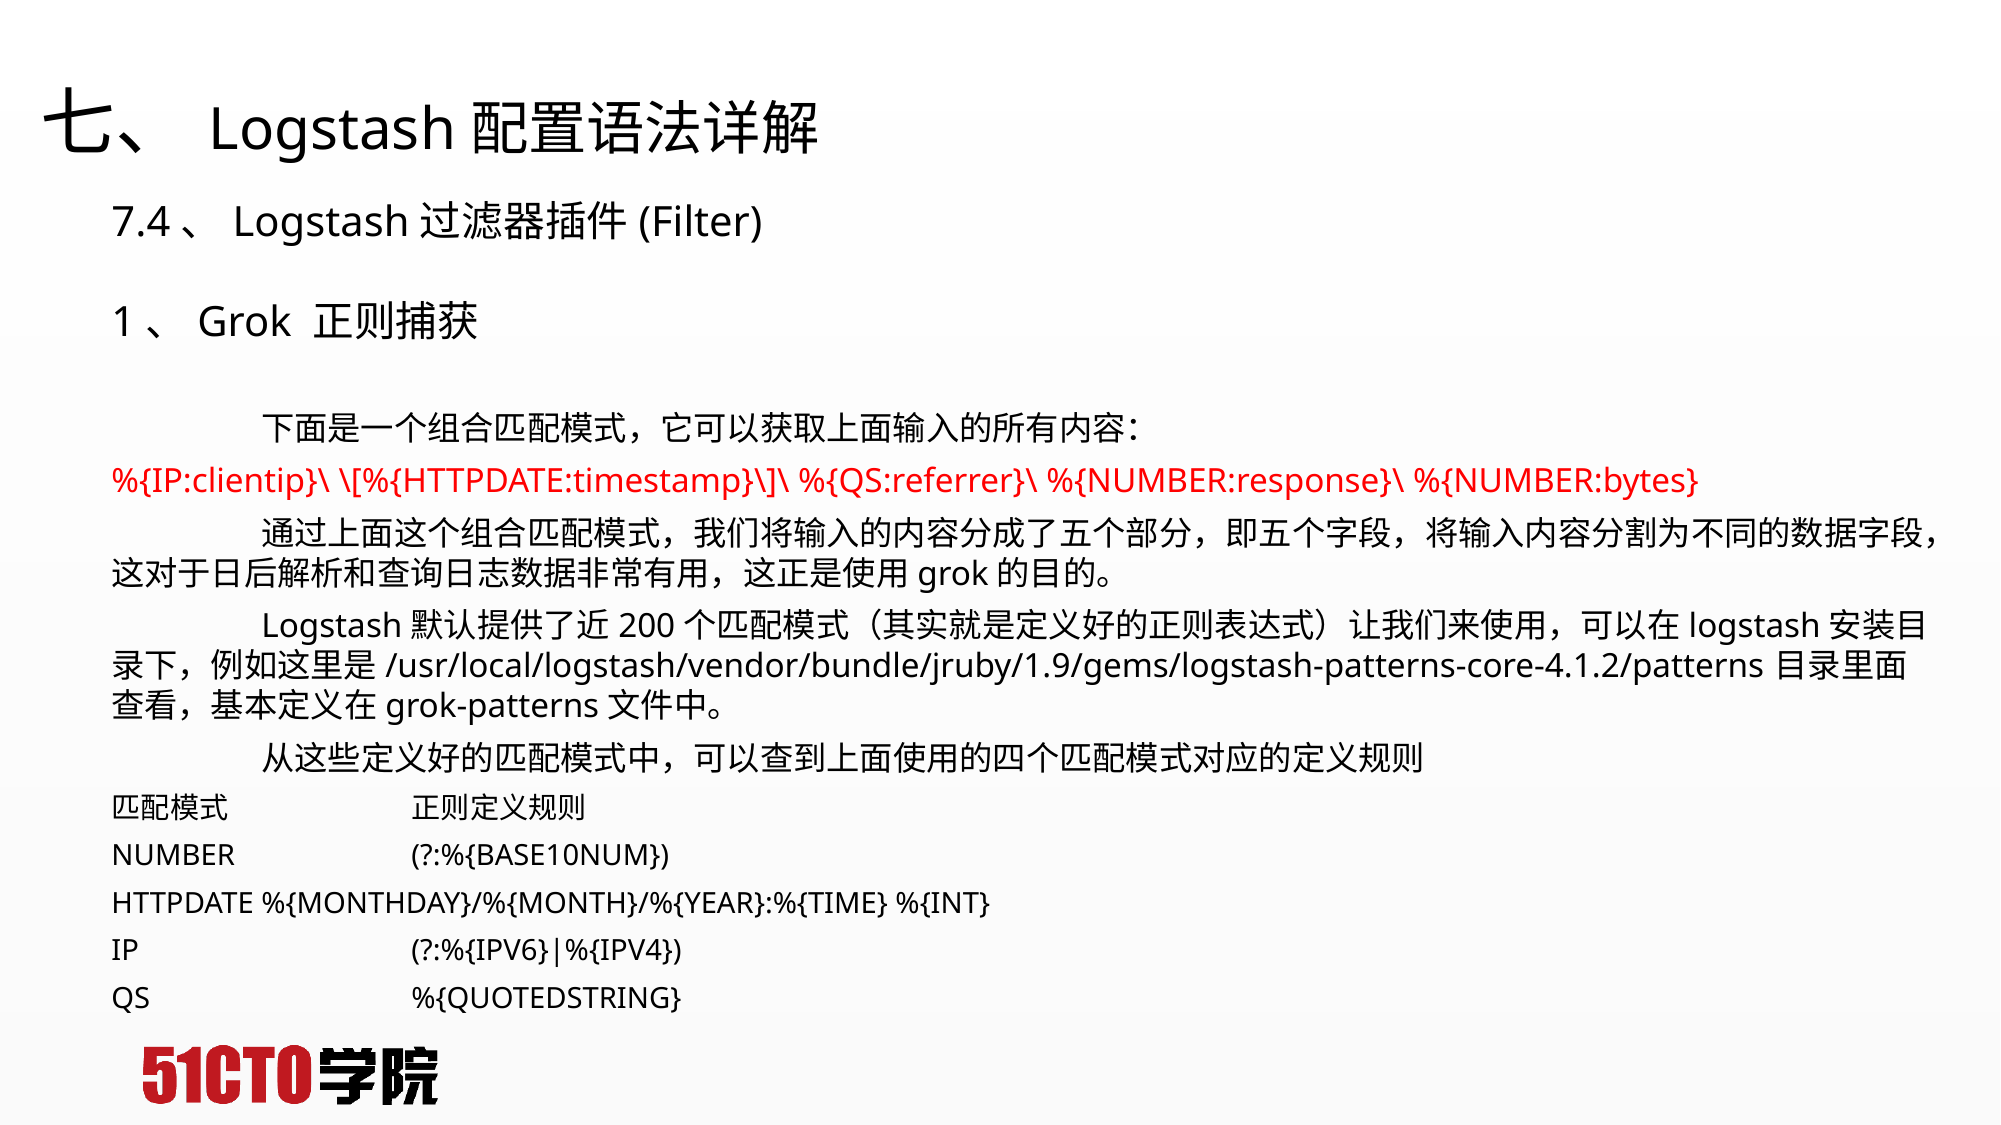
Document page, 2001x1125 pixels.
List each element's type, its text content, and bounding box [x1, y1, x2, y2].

title 七、Logstash配置语法详解 [25, 3, 1751, 191]
list 7.4、Logstash过滤器插件(Filter) 1、Grok 正则捕获 下面是一个组合匹配模式，它可以获取上面输入的所有内容： %{IP:clientip}\ \[%{HTTPDATE:timestamp}\]\ %{QS:referrer}\ %{NUMBER:response}\ %{NUMBER:bytes} 通过上面这个组合匹配模式，我们将输入的内容分成了五个部分，即五个字段，将输入内容分割为不同的数据字段，这对于日后解析和查询日志数据非常有用，这正是使用grok的目的。 Logstash默认提供了近200个匹配模式（其实就是定义好的正则表达式）让我们来使用，可以在logstash安装目录下，例如这里是/usr/local/logstash/vendor/bundle/jruby/1.9/gems/logstash-patterns-core-4.1.2/patterns目录里面查看，基本定义在grok-patterns文件中。 从这些定义好的匹配模式中，可以查到上面使用的四个匹配模式对应的定义规则 匹配模式 正则定义规则 NUMBER (?:%{BASE10NUM}) HTTPDATE %{MONTHDAY}/%{MONTH}/%{YEAR}:%{TIME} %{INT} IP (?:%{IPV6}|%{IPV4}) QS %{QUOTEDSTRING} [96, 187, 1947, 1042]
picture [143, 1045, 438, 1105]
